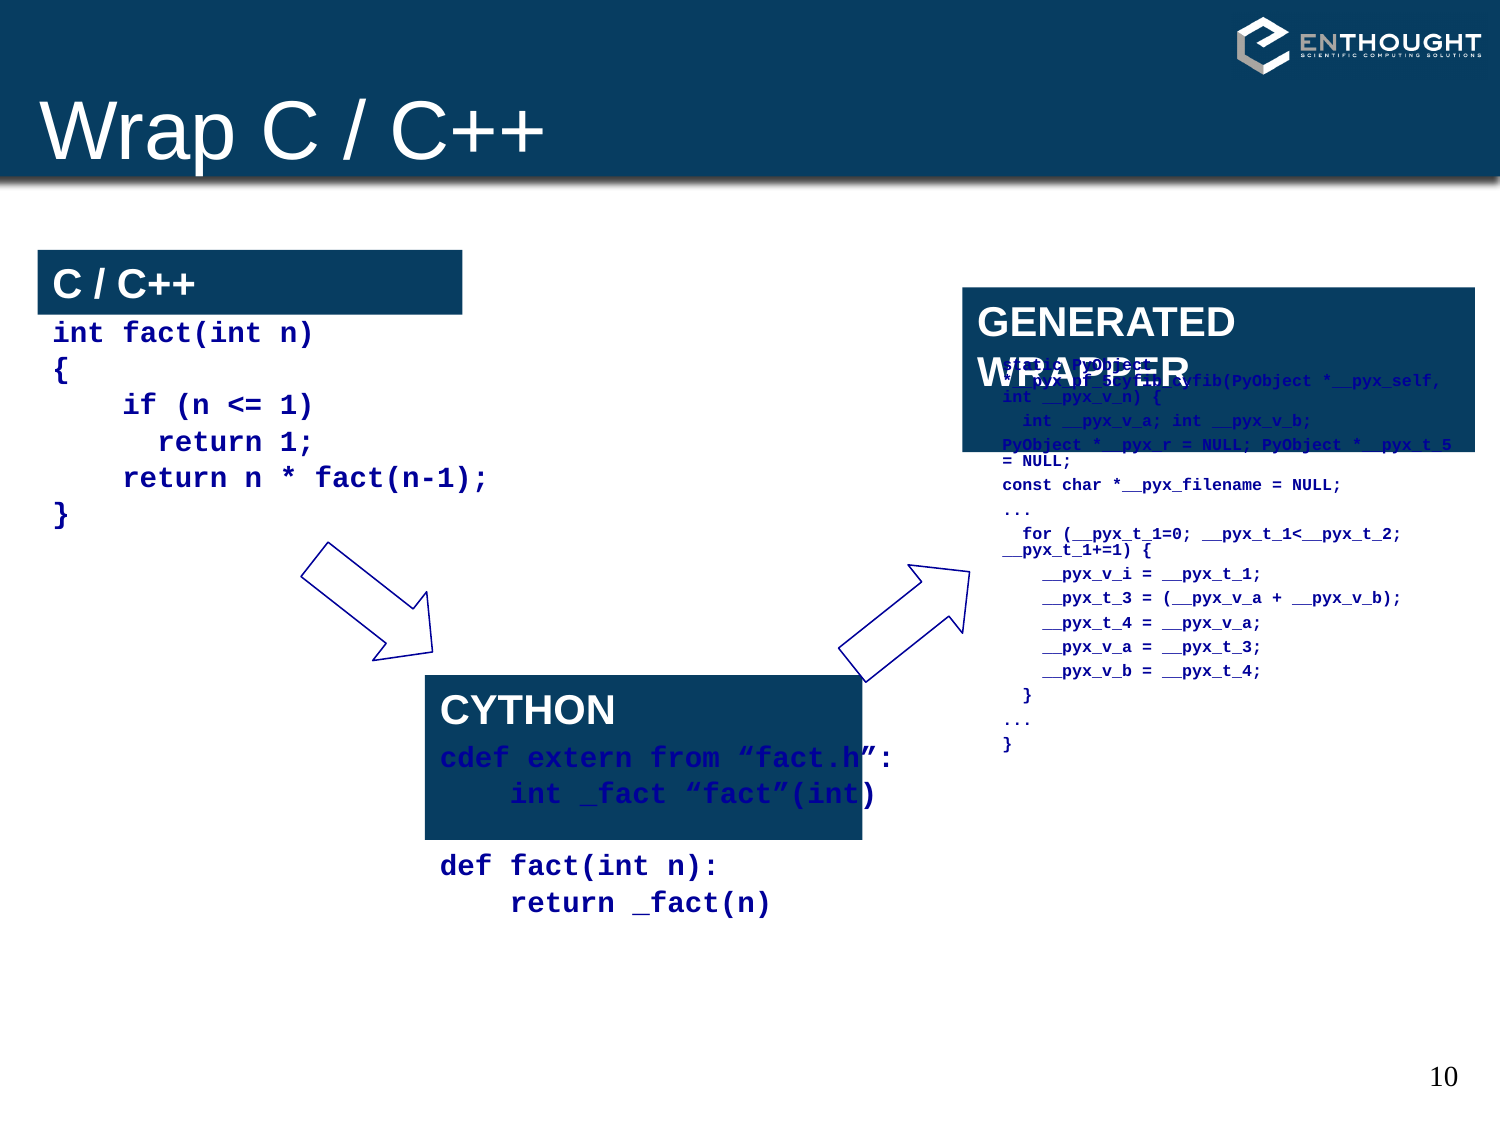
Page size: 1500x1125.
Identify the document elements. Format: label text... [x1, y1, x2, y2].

text_box CYTHON [424, 675, 863, 737]
text_box static PyObject *__pyx_pf_5cyfib_cyfib(PyObject *__pyx_self, int __pyx_v_n) { int __pyx_v_a; int __pyx_v_b; PyObject *__pyx_r = NULL; PyObject *__pyx_t_5 = NULL; const char *__pyx_filename = NULL; ... for (__pyx_t_1=0; __pyx_t_1<__pyx_t_2; __pyx_t_1+=1) { __pyx_v_i = __pyx_t_1; __pyx_t_3 = (__pyx_v_a + __pyx_v_b); __pyx_t_4 = __pyx_v_a; __pyx_v_a = __pyx_t_3; __pyx_v_b = __pyx_t_4; } ... } [987, 350, 1475, 775]
picture [0, 0, 1500, 197]
text_box int fact(int n) { if (n <= 1) return 1; return n * fact(n-1); } [37, 312, 509, 550]
text_box [838, 564, 970, 683]
text_box C / C++ [37, 249, 463, 312]
title Wrap C / C++ [24, 32, 1301, 221]
text_box [301, 542, 433, 661]
text_box cdef extern from “fact.h”: int _fact “fact”(int) def fact(int n): return _fact(n) [424, 737, 953, 1023]
slide_number 10 [1162, 1049, 1474, 1124]
text_box GENERATED WRAPPER [962, 287, 1475, 453]
